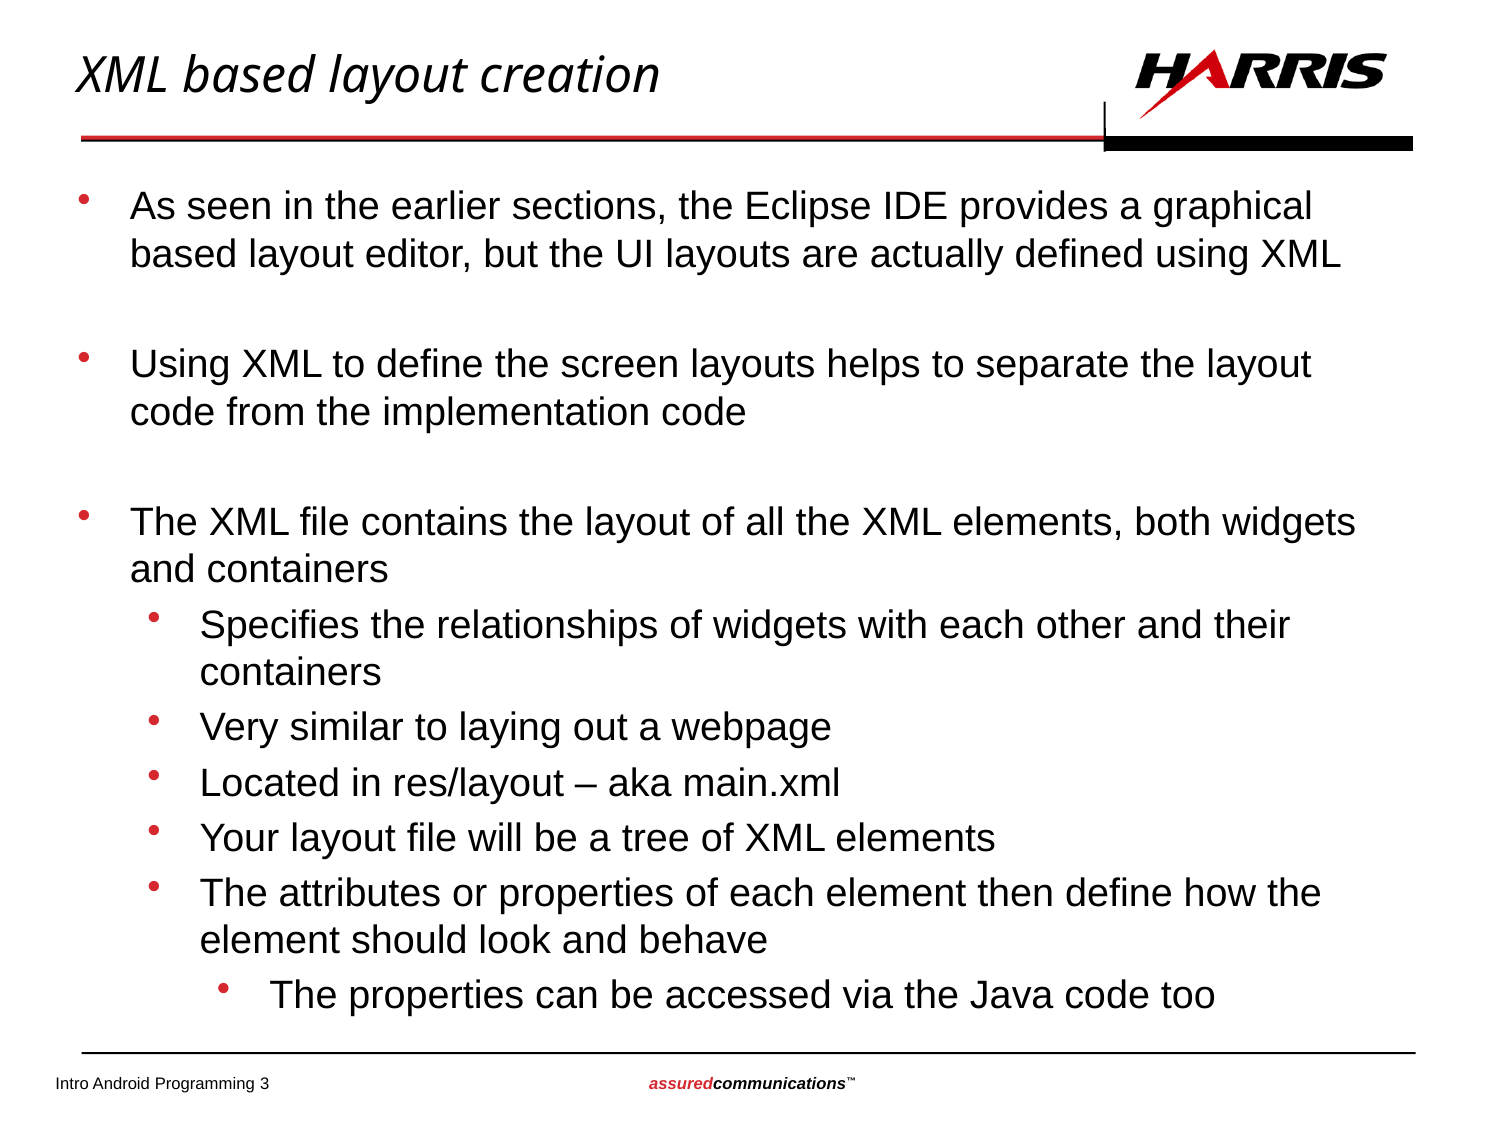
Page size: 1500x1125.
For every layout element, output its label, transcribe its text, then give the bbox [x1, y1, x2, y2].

text_box As seen in the earlier sections, the Eclipse IDE provides a graphical based layout editor, but the UI layouts are actually defined using XML Using XML to define the screen layouts helps to separate the layout code from the implementation code The XML file contains the layout of all the XML elements, both widgets and containers Specifies the relationships of widgets with each other and their containers Very similar to laying out a webpage Located in res/layout – aka main.xml Your layout file will be a tree of XML elements The attributes or properties of each element then define how the element should look and behave The properties can be accessed via the Java code too [62, 172, 1409, 1034]
picture [1135, 49, 1387, 119]
title XML based layout creation [62, 27, 1063, 117]
